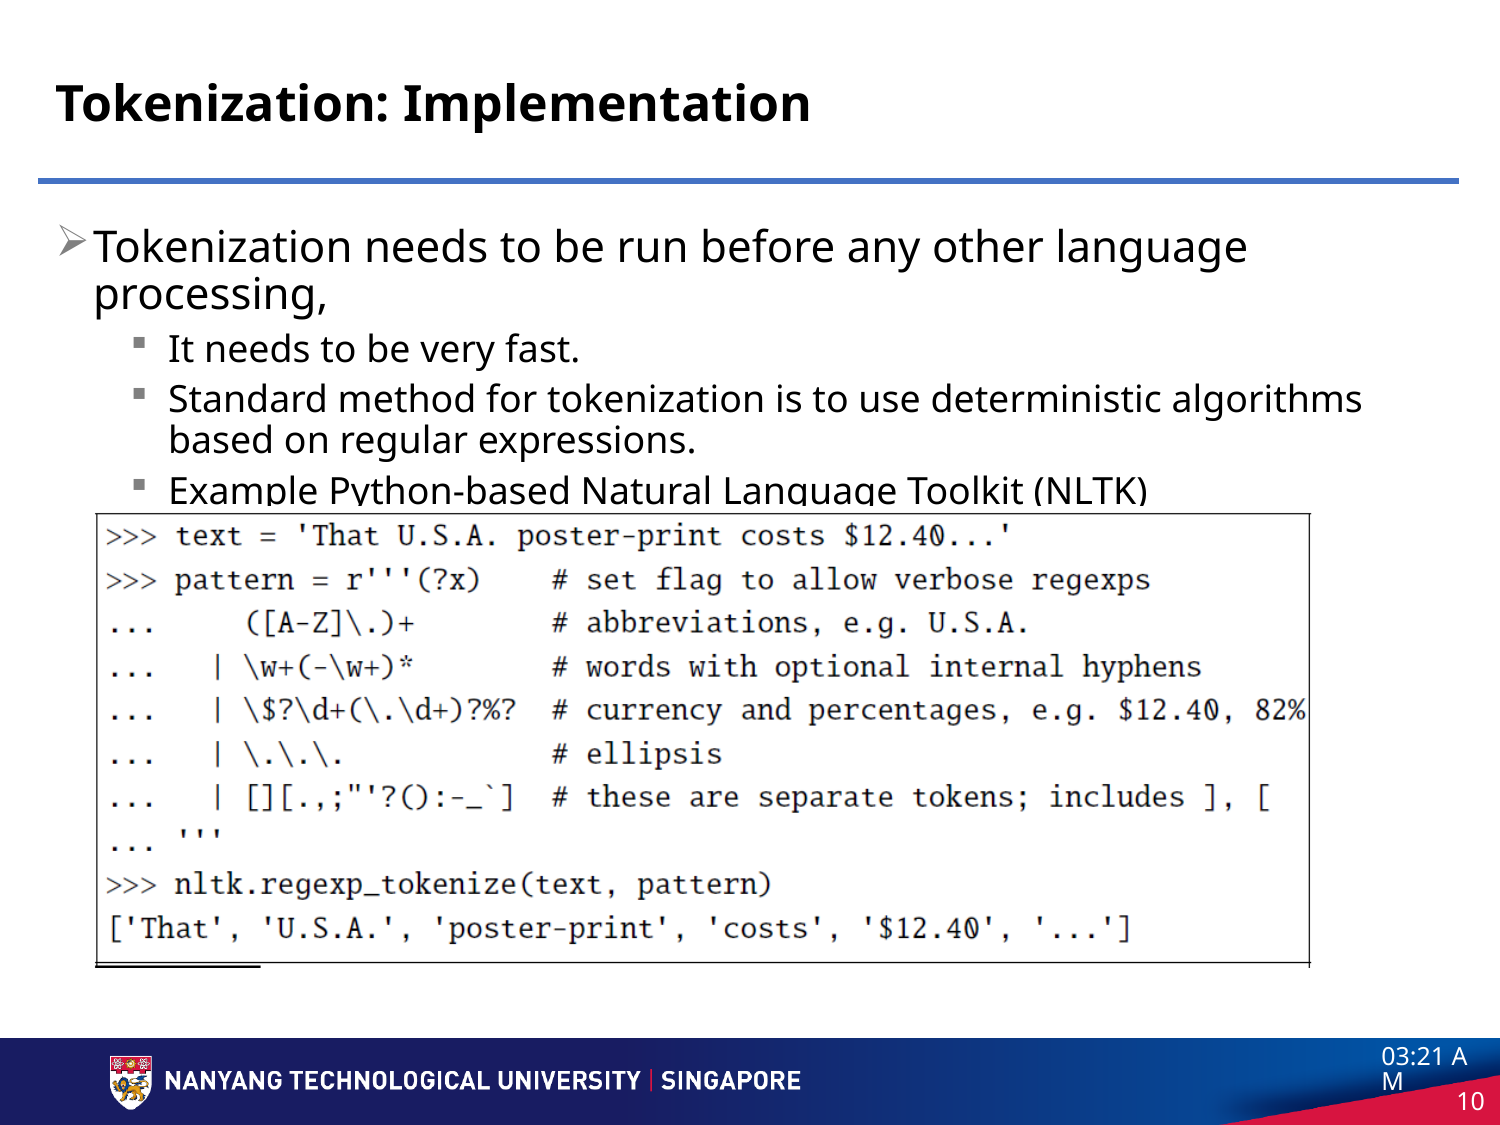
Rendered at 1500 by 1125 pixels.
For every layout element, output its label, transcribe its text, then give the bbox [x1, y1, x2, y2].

slide_number 10 [1366, 1081, 1500, 1125]
picture [0, 1038, 1366, 1125]
picture [88, 506, 1316, 968]
list Tokenization needs to be run before any other language processing, It needs to be very fast. Standard method for tokenization is to use deterministic algorithms based on regular expressions. Example Python-based Natural Language Toolkit (NLTK) [40, 217, 1460, 1012]
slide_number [1366, 1035, 1500, 1081]
title Tokenization: Implementation [40, 34, 1460, 177]
